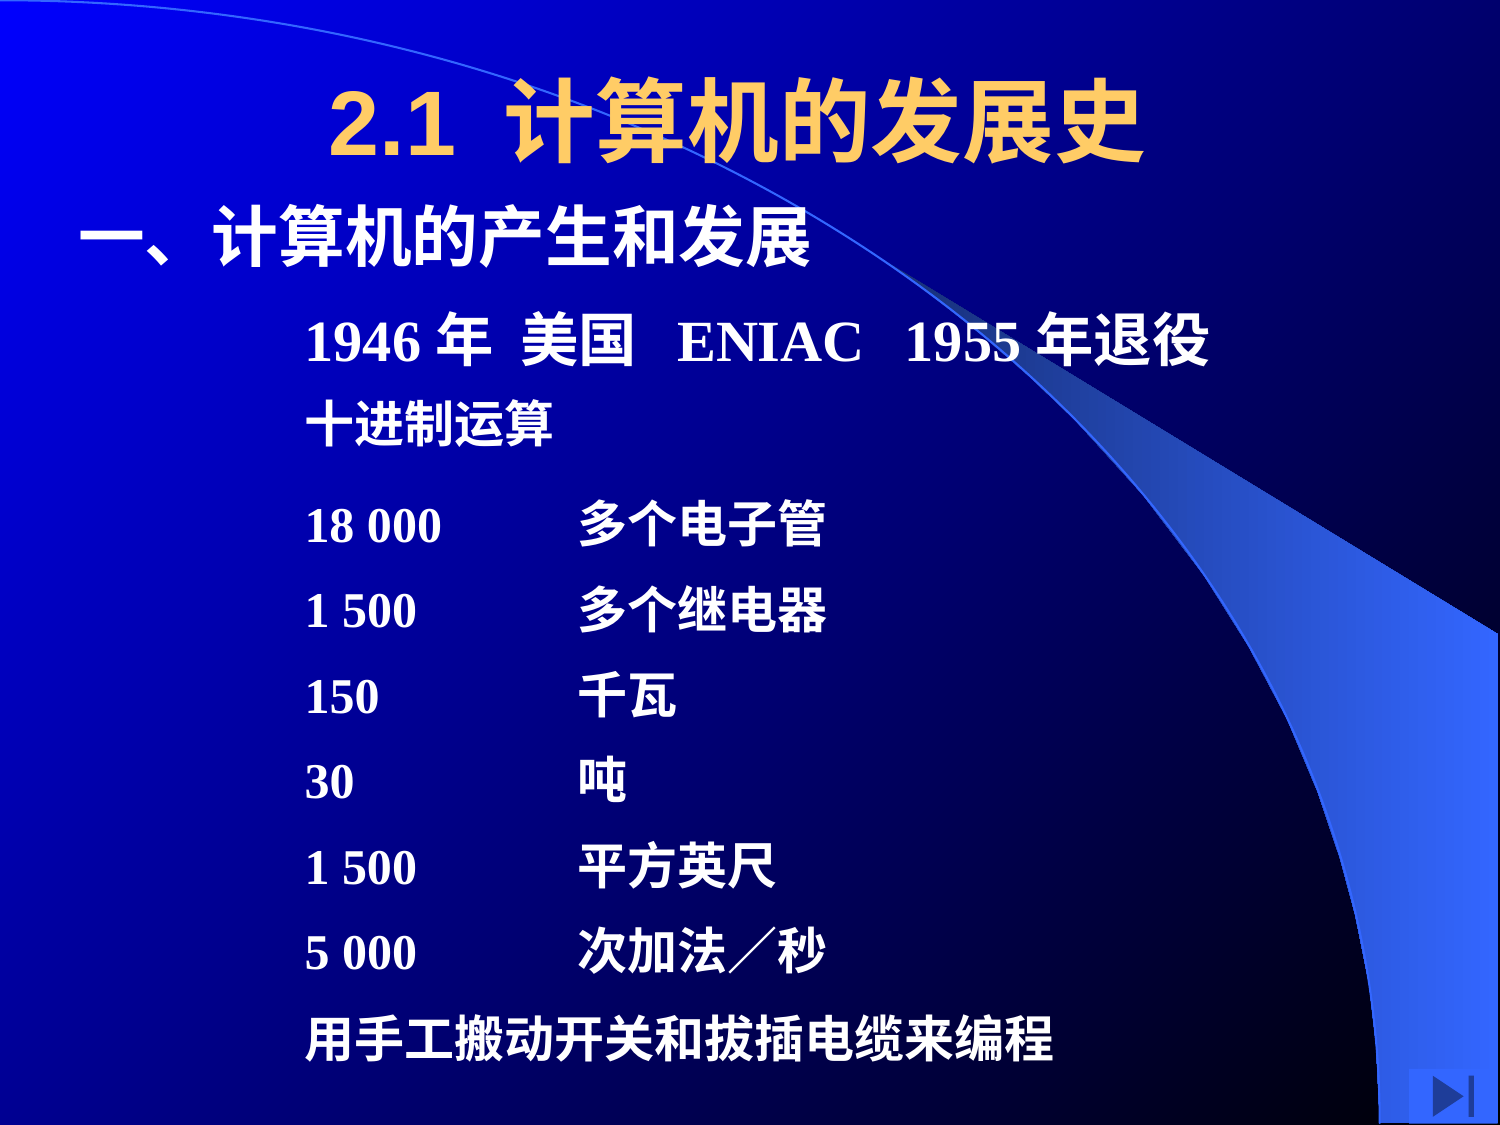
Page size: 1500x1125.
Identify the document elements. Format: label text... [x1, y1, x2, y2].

title 2.1 计算机的发展史 [99, 24, 1376, 213]
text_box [289, 385, 1163, 988]
text_box 1955年退役 [889, 295, 1313, 381]
text_box 用手工搬动开关和拔插电缆来编程 [289, 999, 1453, 1075]
text_box 一、计算机的产生和发展 [63, 187, 828, 283]
text_box [1409, 1068, 1498, 1124]
text_box 1946年 美国 ENIAC [289, 295, 889, 381]
